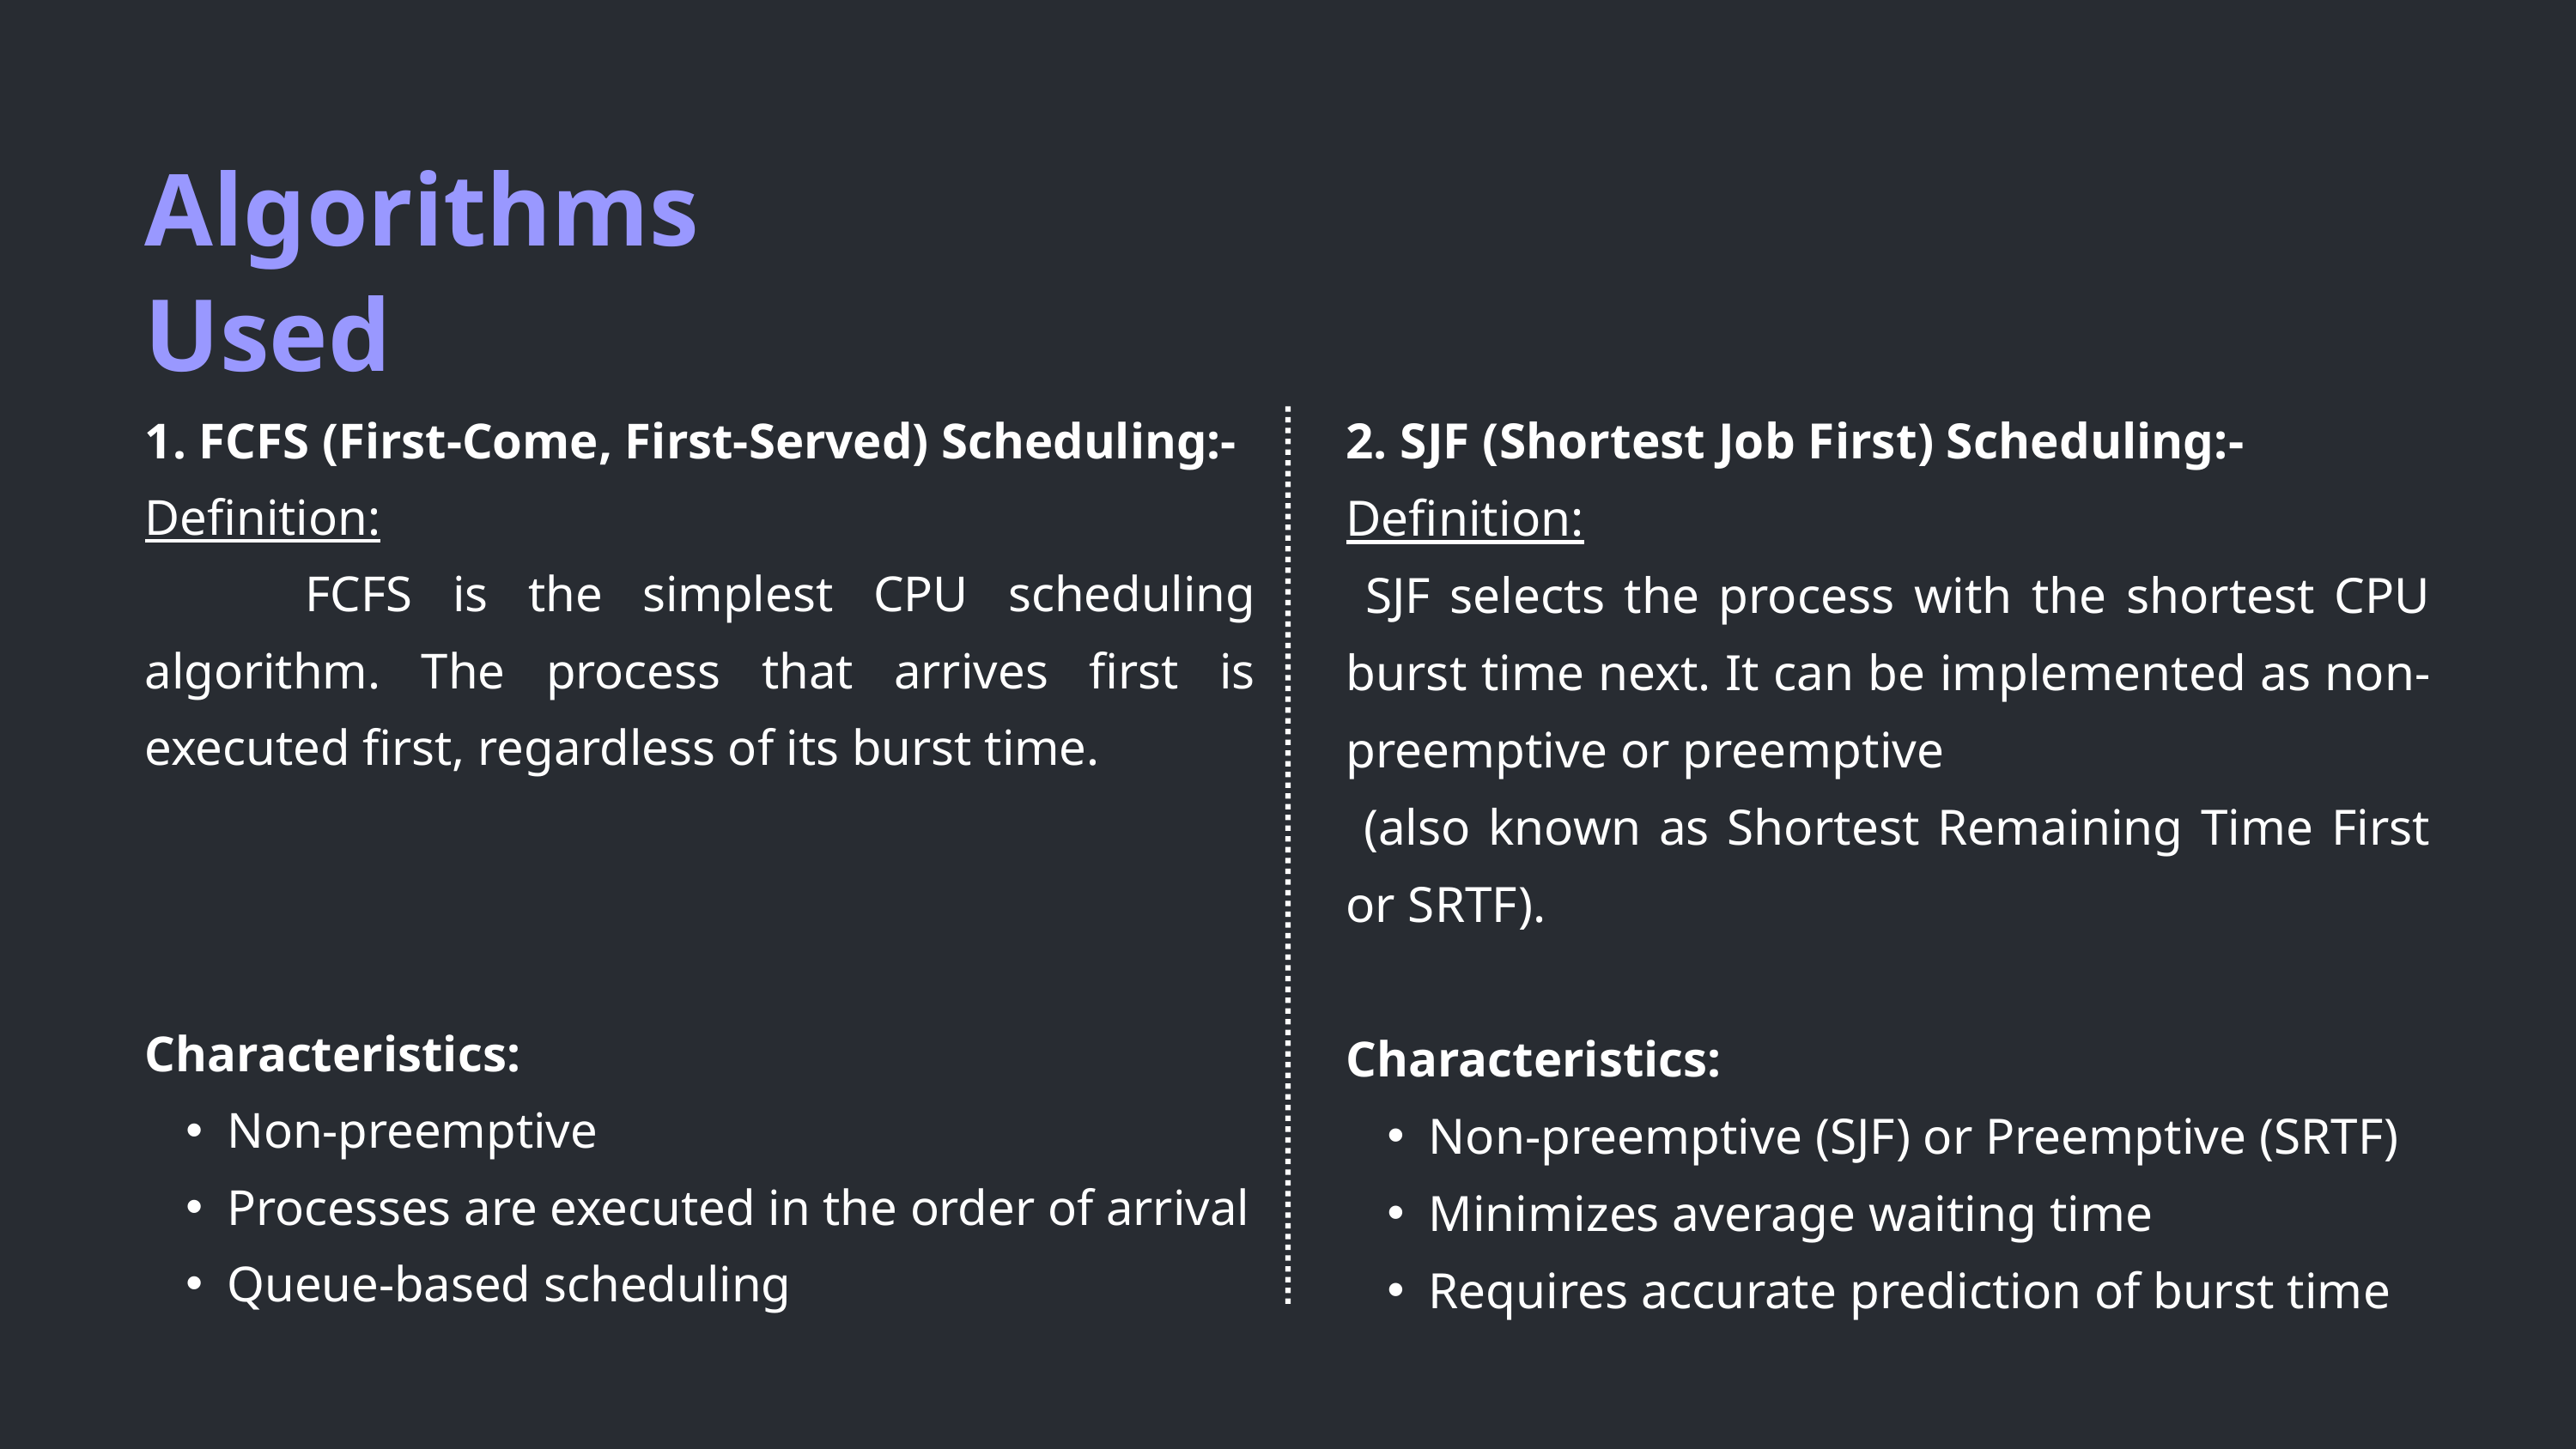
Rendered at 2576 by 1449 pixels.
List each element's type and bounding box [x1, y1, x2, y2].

text_box [144, 144, 966, 312]
text_box [0, 0, 2576, 1449]
